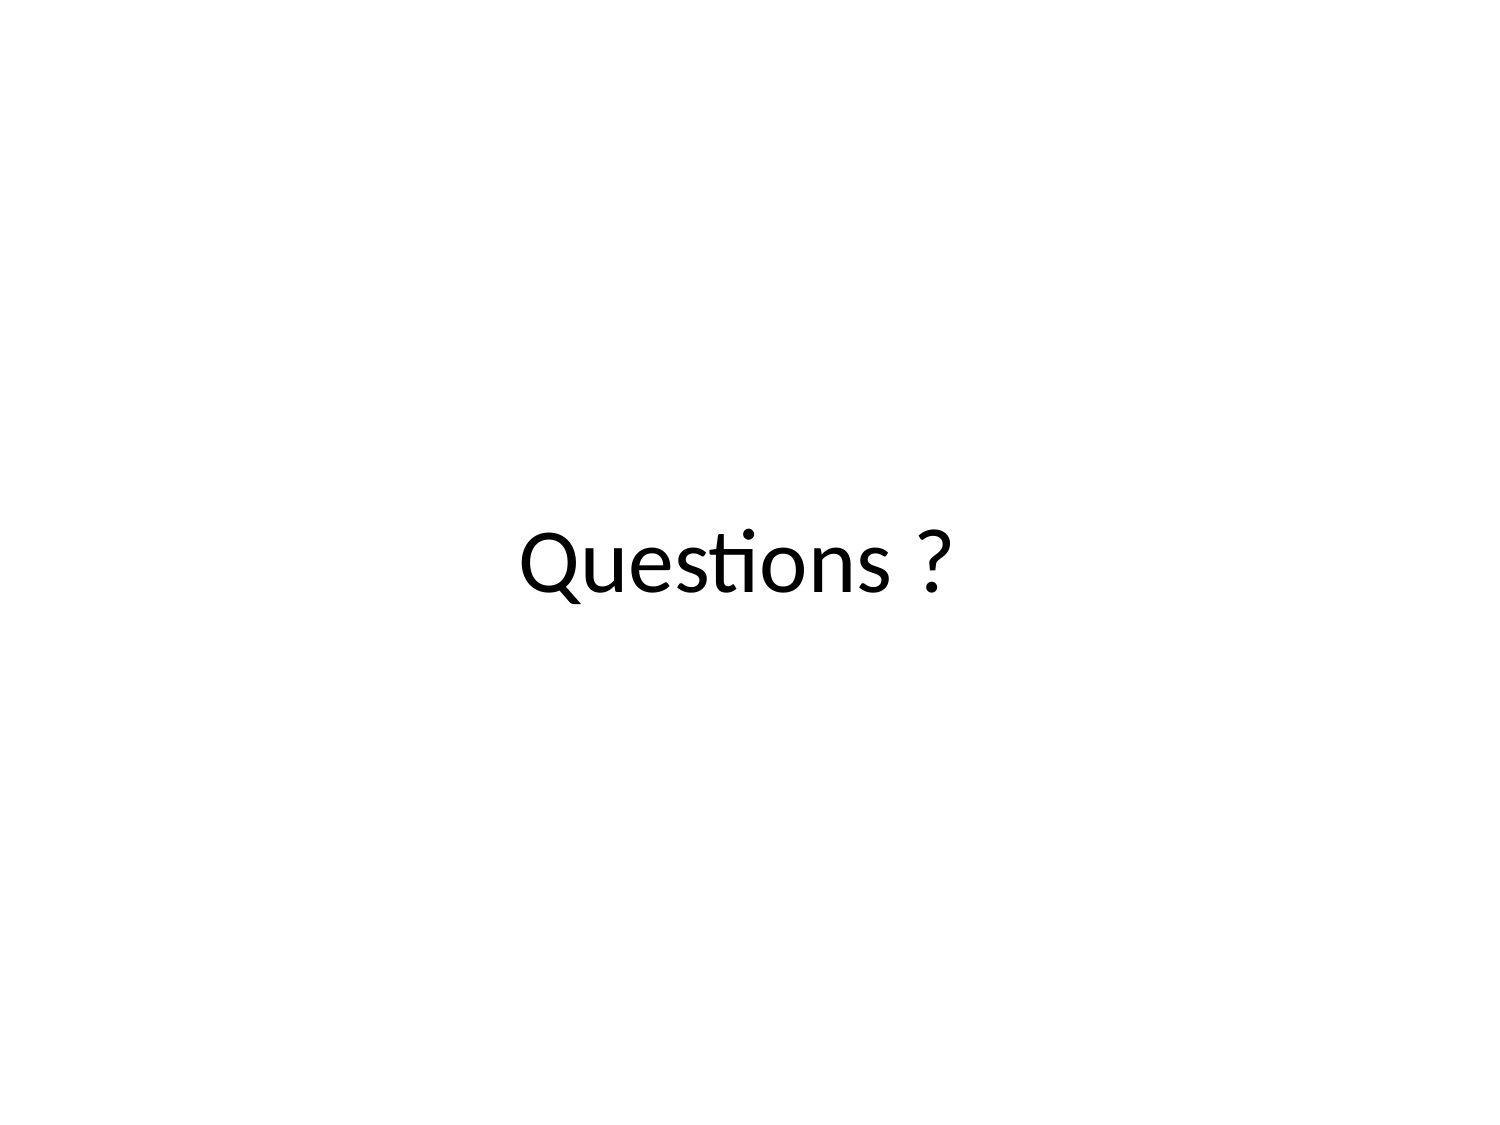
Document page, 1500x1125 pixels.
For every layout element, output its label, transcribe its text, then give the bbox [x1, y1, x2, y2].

title Questions ? [62, 462, 1413, 650]
